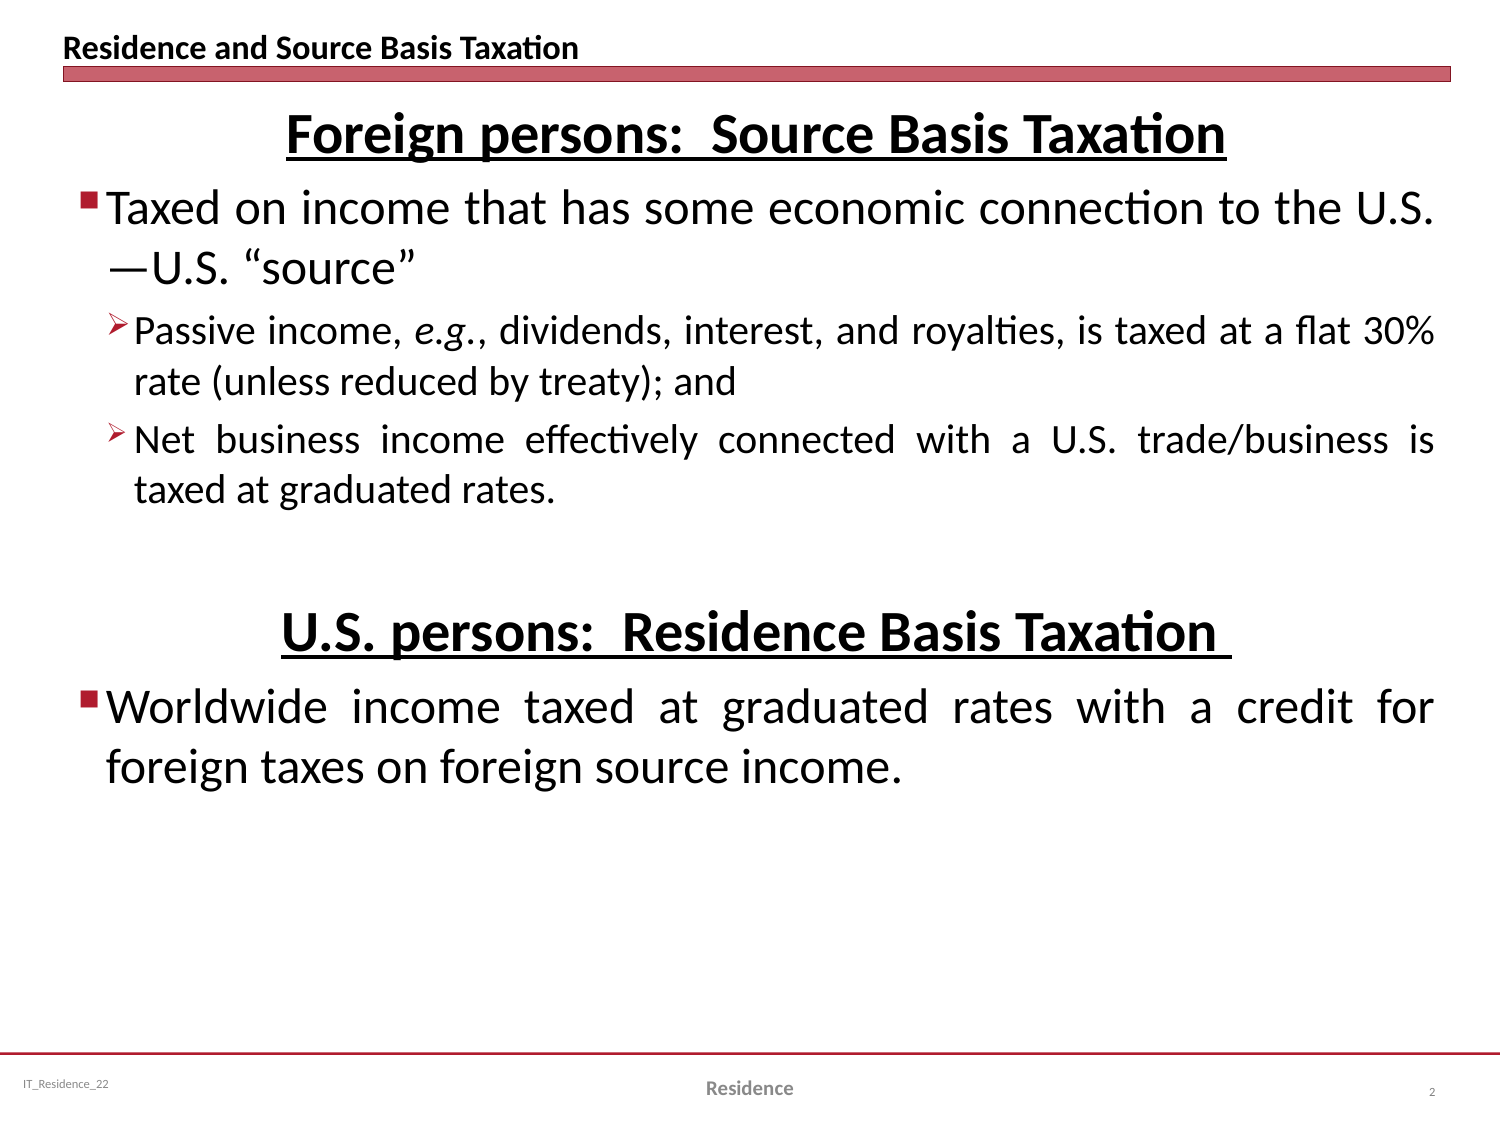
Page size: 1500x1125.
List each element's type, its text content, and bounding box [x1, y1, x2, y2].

list Foreign persons: Source Basis Taxation Taxed on income that has some economic connection to the U.S.—U.S. “source” Passive income, e.g., dividends, interest, and royalties, is taxed at a flat 30% rate (unless reduced by treaty); and Net business income effectively connected with a U.S. trade/business is taxed at graduated rates. U.S. persons: Residence Basis Taxation Worldwide income taxed at graduated rates with a credit for foreign taxes on foreign source income. [63, 87, 1451, 1041]
text_box [62, 1024, 93, 1100]
title Residence and Source Basis Taxation [62, 6, 1451, 67]
footer Residence [512, 1056, 988, 1117]
slide_number 2 [1375, 1061, 1451, 1122]
